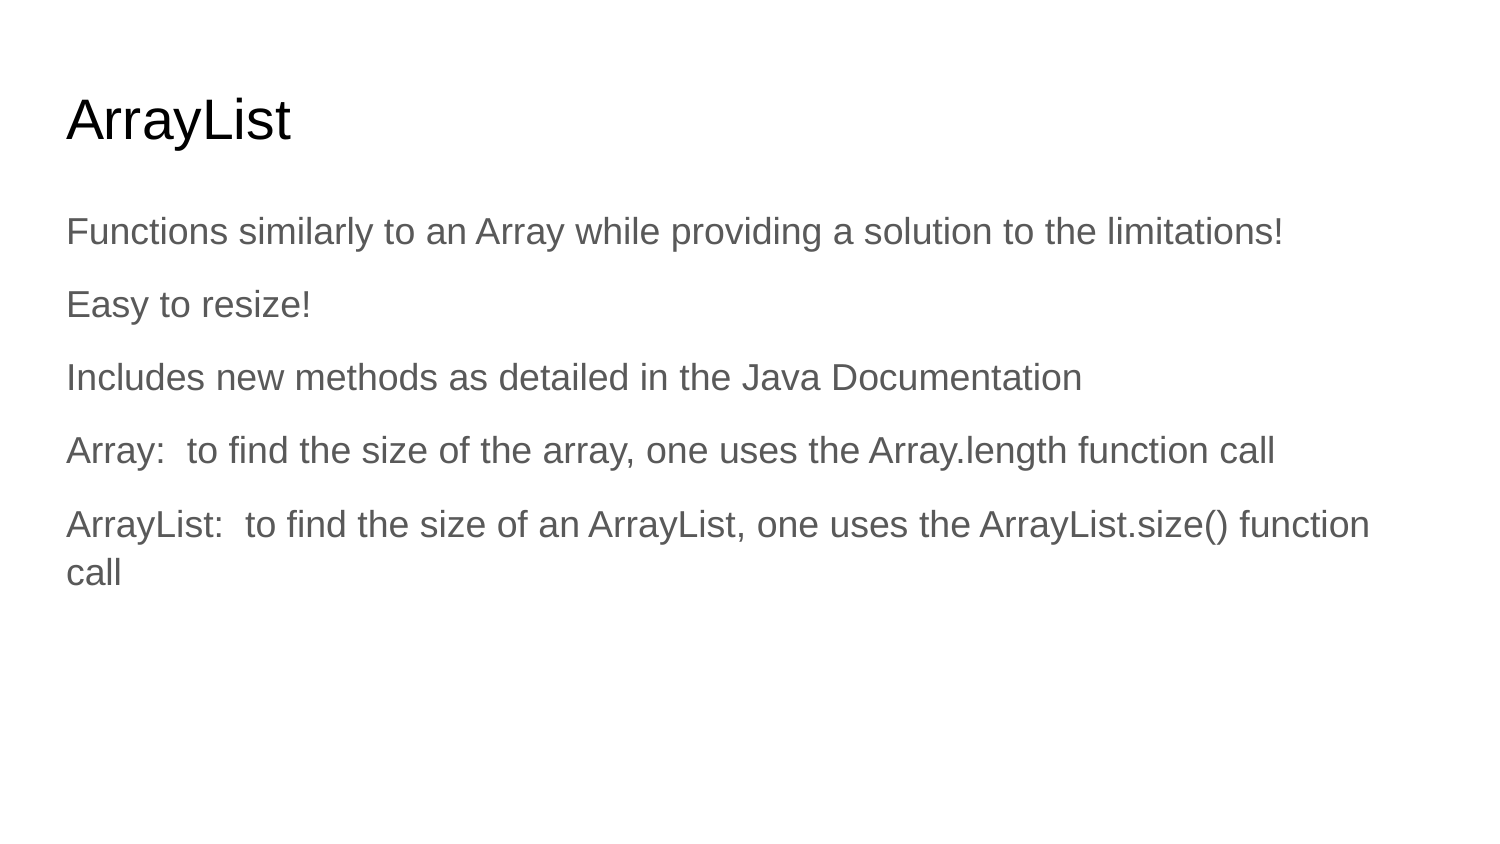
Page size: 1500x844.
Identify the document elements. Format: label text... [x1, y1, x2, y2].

list Functions similarly to an Array while providing a solution to the limitations! Easy to resize! Includes new methods as detailed in the Java Documentation Array: to find the size of the array, one uses the Array.length function call ArrayList: to find the size of an ArrayList, one uses the ArrayList.size() function call [51, 189, 1449, 750]
title ArrayList [51, 72, 1449, 167]
